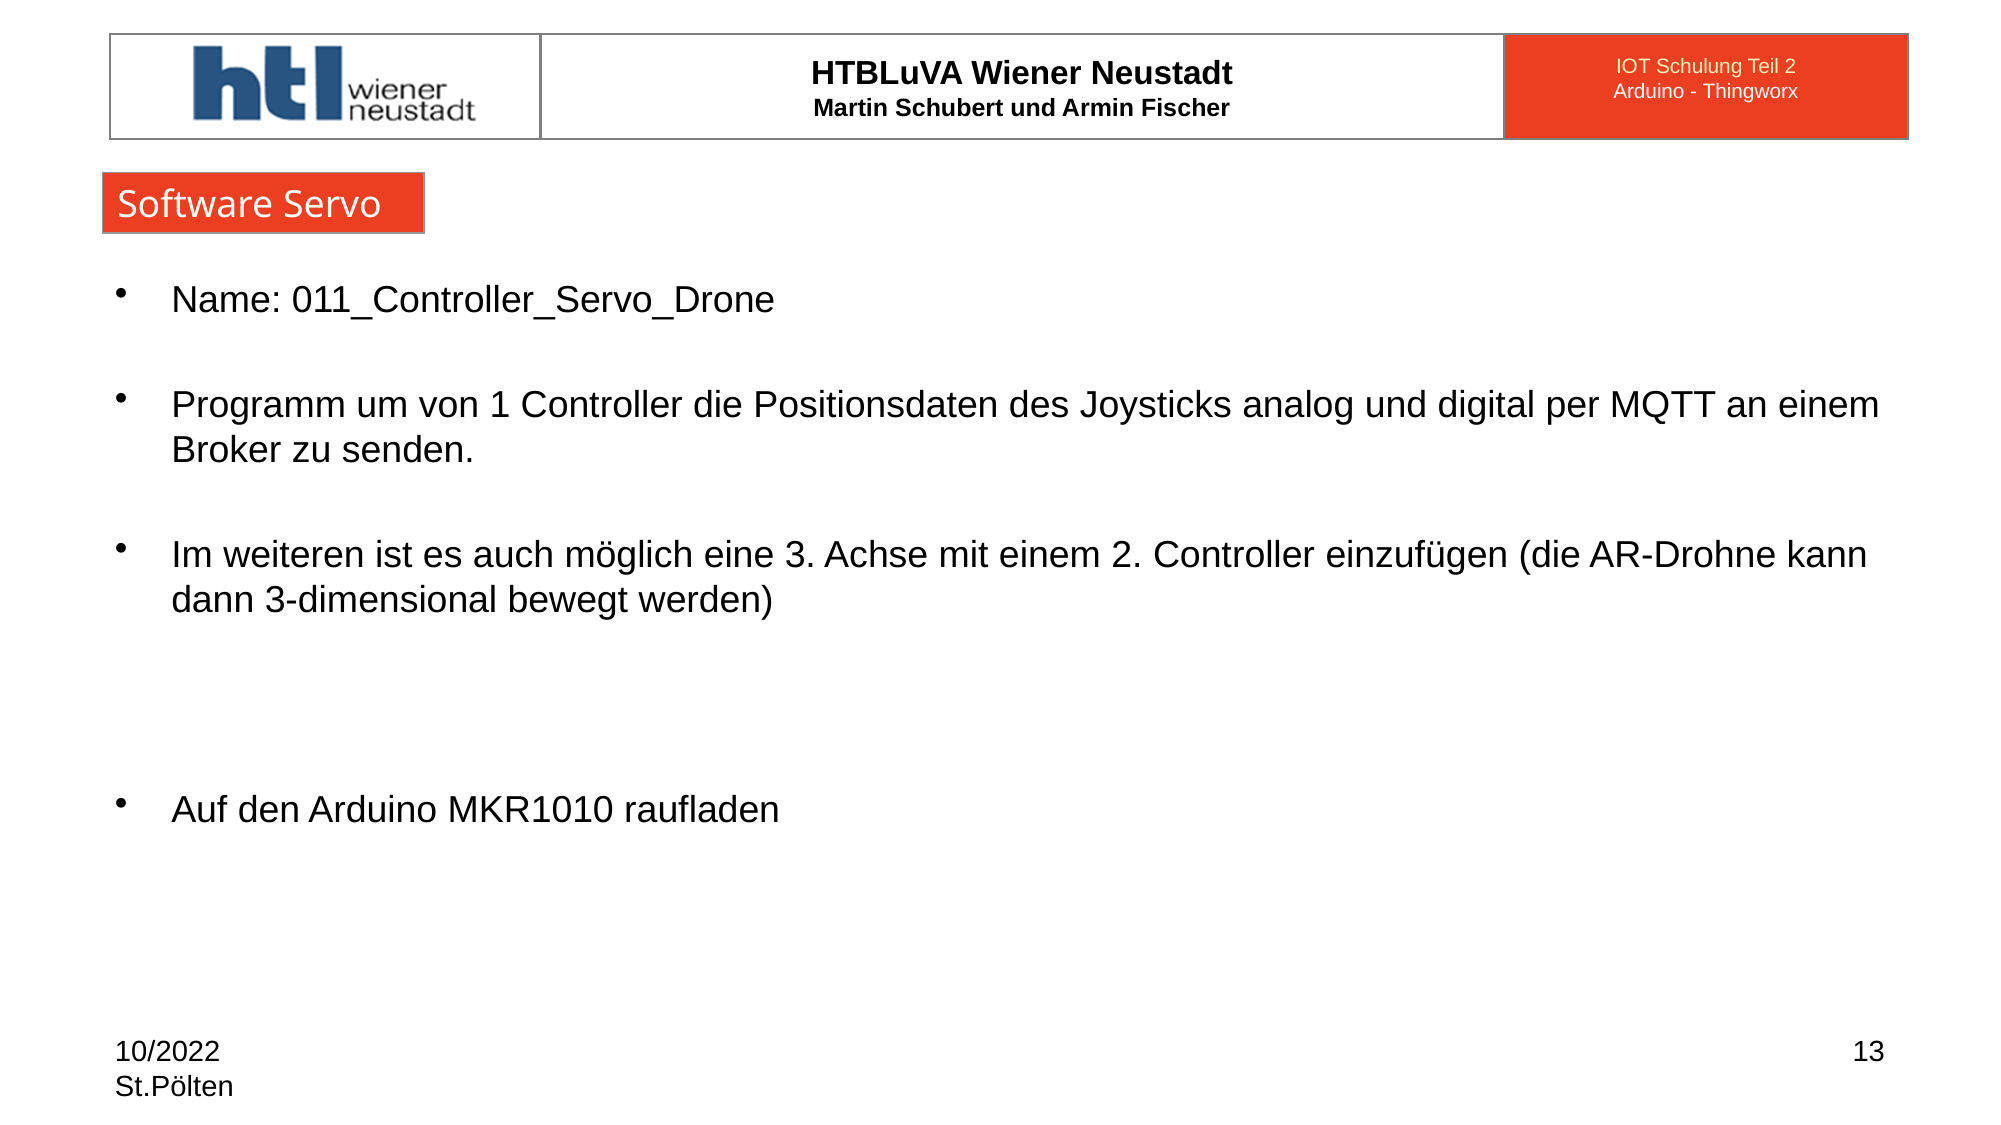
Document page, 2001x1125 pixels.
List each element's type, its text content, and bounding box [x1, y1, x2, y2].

list Software Servo [102, 172, 425, 234]
picture [184, 43, 490, 131]
slide_number 13 [1433, 1024, 1901, 1103]
slide_number 10/2022 St.Pölten [99, 1024, 567, 1103]
list Name: 011_Controller_Servo_Drone Programm um von 1 Controller die Positionsdaten des Joysticks analog und digital per MQTT an einem Broker zu senden. Im weiteren ist es auch möglich eine 3. Achse mit einem 2. Controller einzufügen (die AR-Drohne kann dann 3-dimensional bewegt werden) Auf den Arduino MKR1010 raufladen [99, 266, 1901, 1006]
